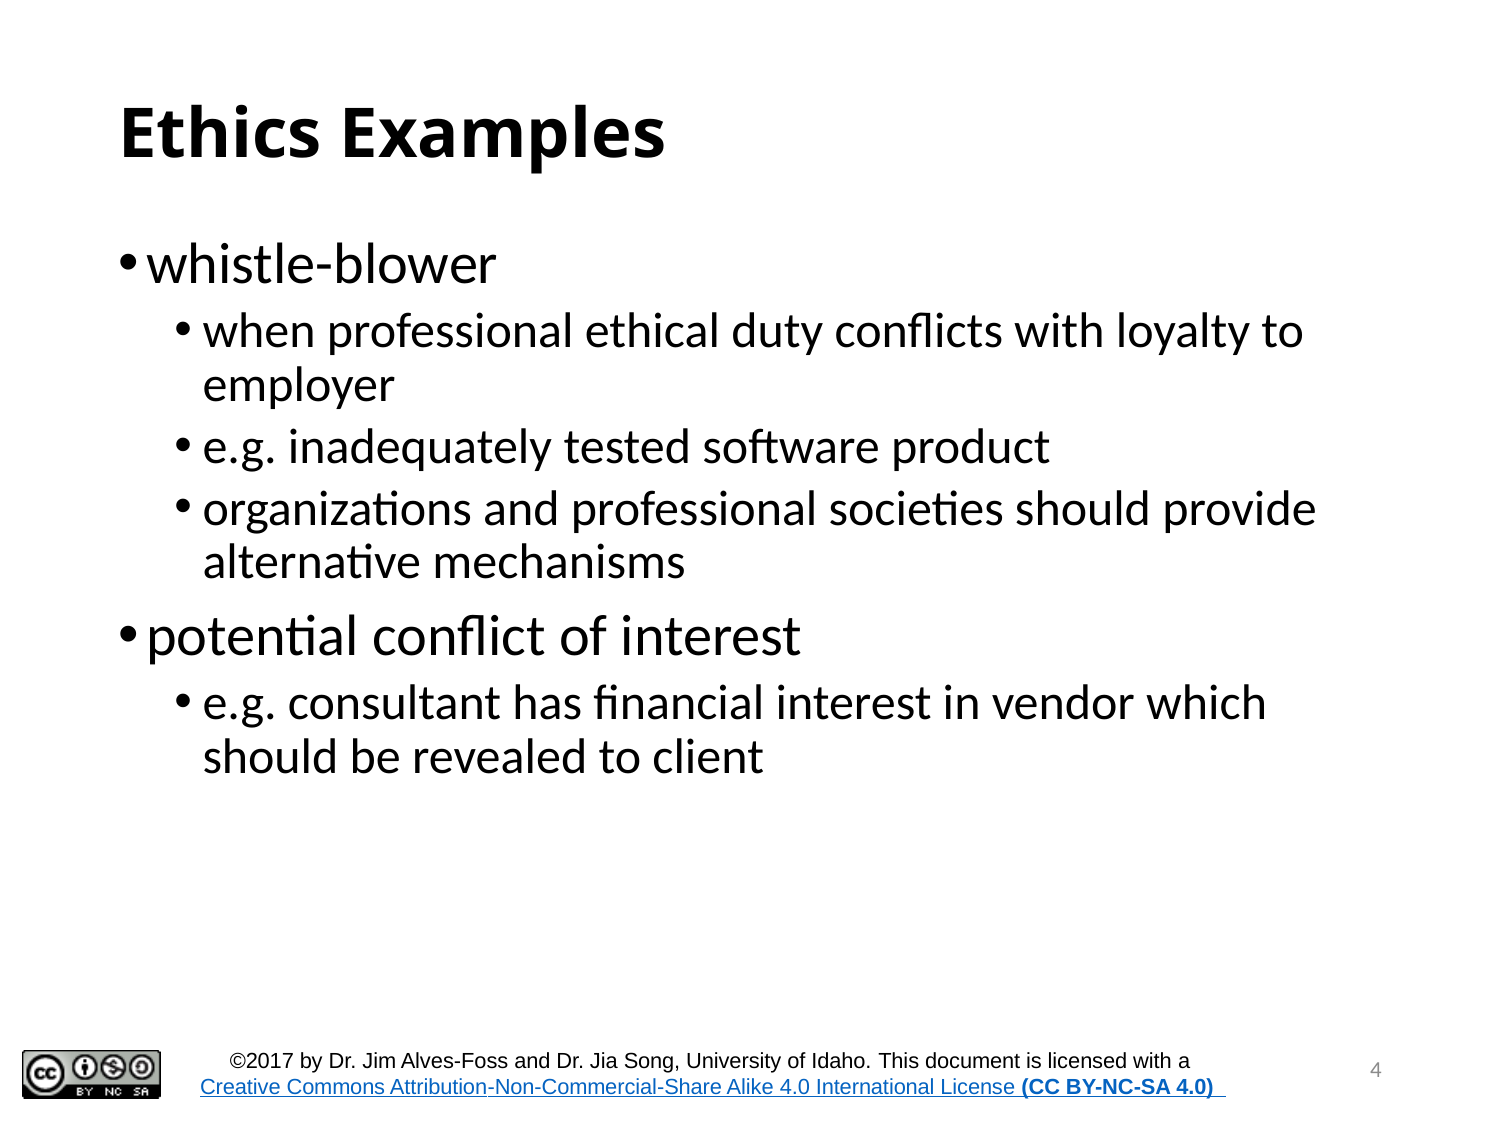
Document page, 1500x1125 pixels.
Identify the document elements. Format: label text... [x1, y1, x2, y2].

slide_number 4 [1315, 1038, 1397, 1099]
title Ethics Examples [102, 59, 1398, 211]
picture [22, 1050, 161, 1099]
list whistle-blower when professional ethical duty conflicts with loyalty to employer e.g. inadequately tested software product organizations and professional societies should provide alternative mechanisms potential conflict of interest e.g. consultant has financial interest in vendor which should be revealed to client [102, 225, 1398, 1014]
